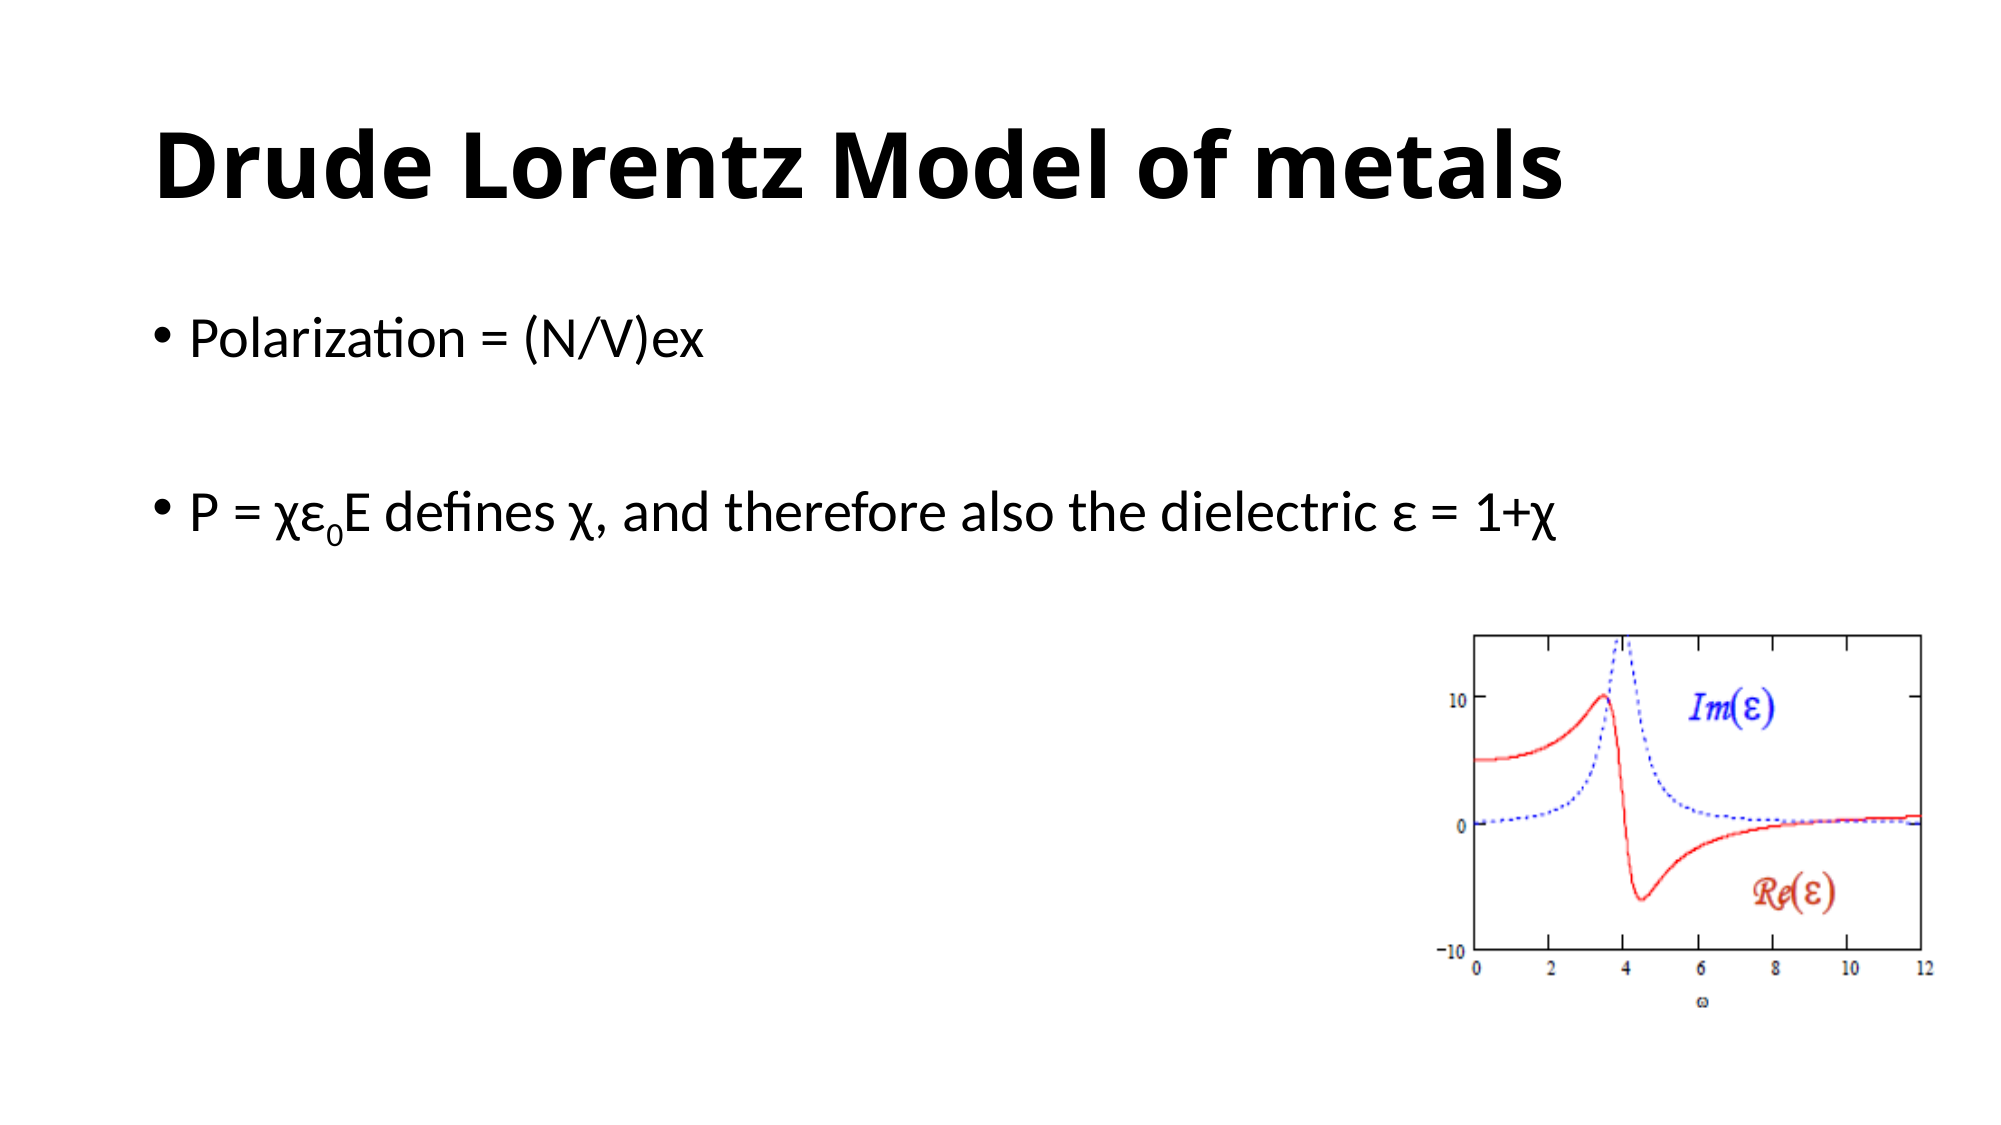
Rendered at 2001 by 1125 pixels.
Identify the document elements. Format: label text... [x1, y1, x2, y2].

title Drude Lorentz Model of metals [137, 59, 1863, 278]
picture [1432, 623, 1944, 1014]
